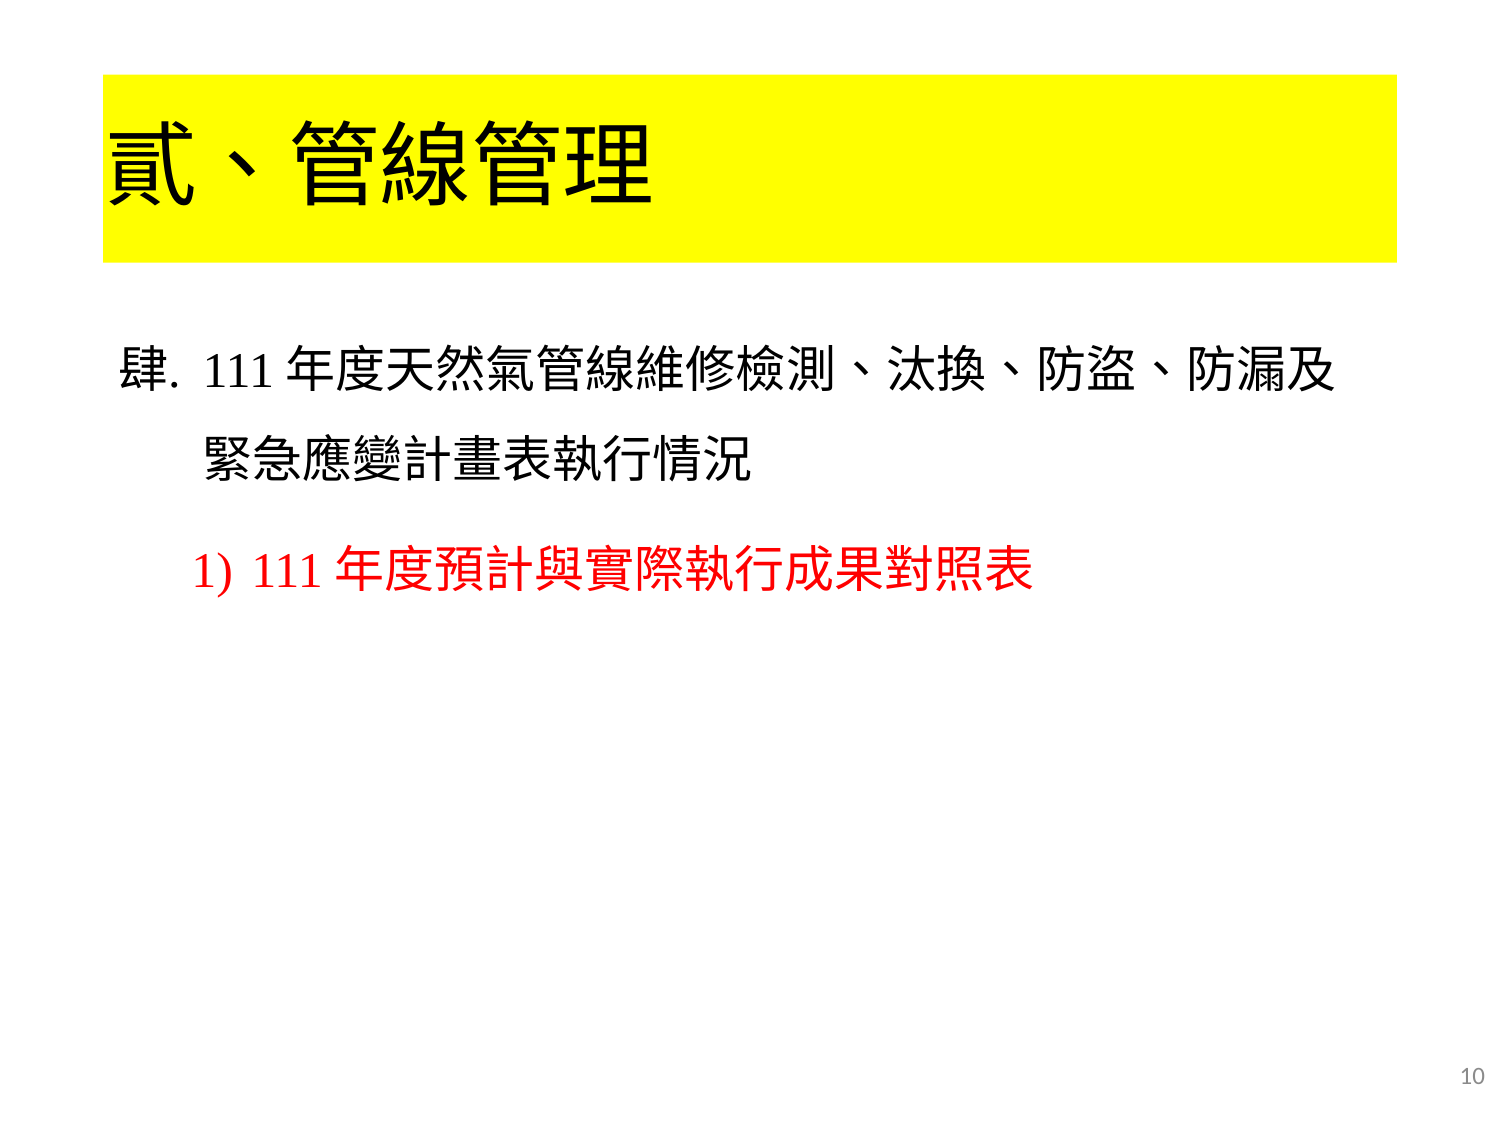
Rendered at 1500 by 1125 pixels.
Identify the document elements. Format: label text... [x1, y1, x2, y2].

list 111年度天然氣管線維修檢測、汰換、防盜、防漏及緊急應變計畫表執行情況 111年度預計與實際執行成果對照表 [103, 299, 1397, 652]
slide_number 10 [1154, 1046, 1500, 1103]
title 貳、管線管理 [103, 74, 1397, 263]
